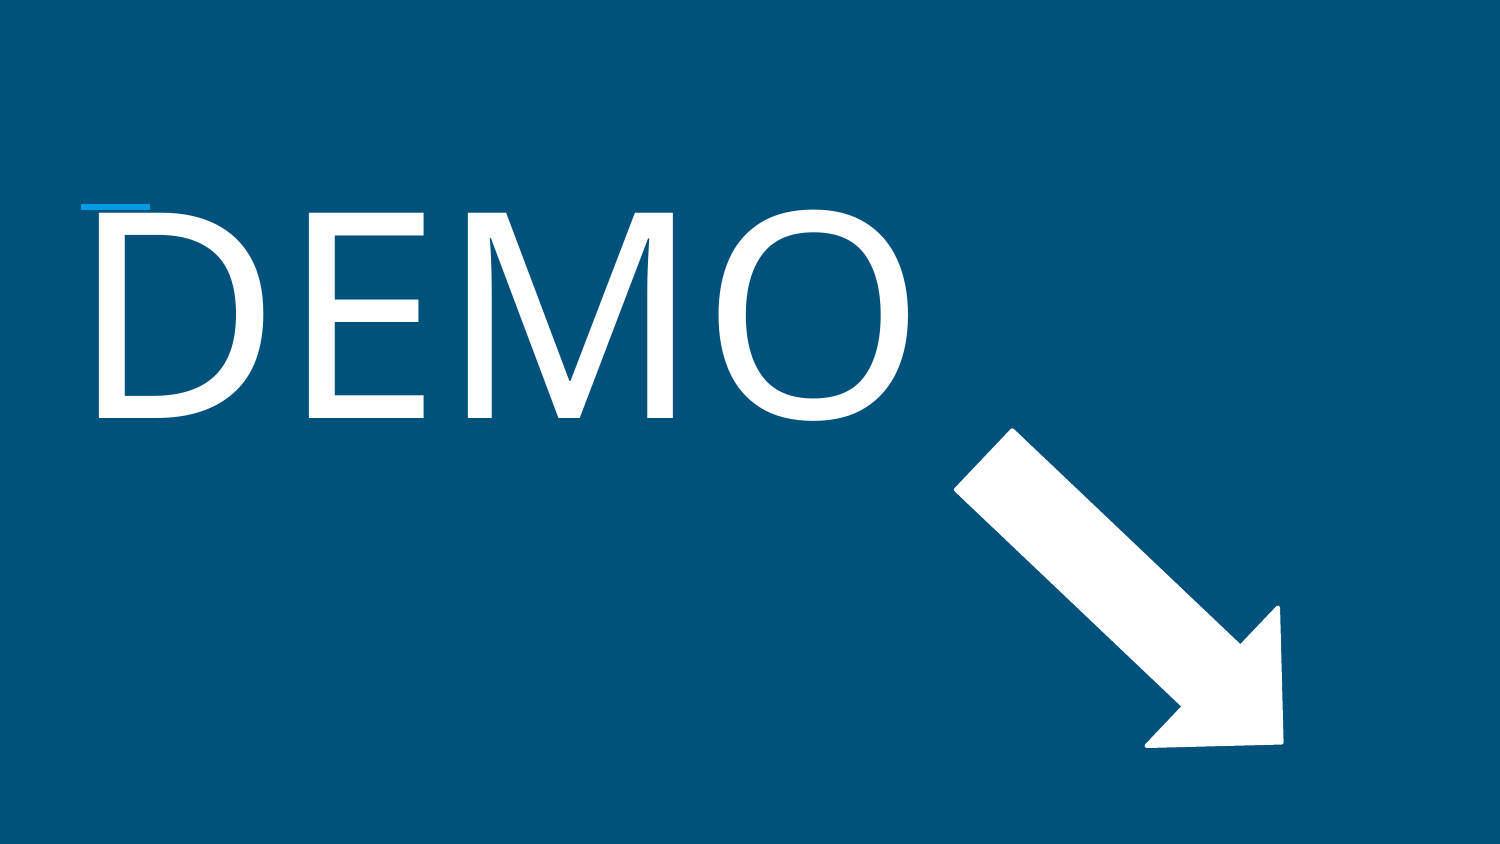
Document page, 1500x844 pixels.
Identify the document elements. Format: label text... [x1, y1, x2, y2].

text_box [953, 428, 1284, 749]
title DEMO [56, 0, 1329, 491]
